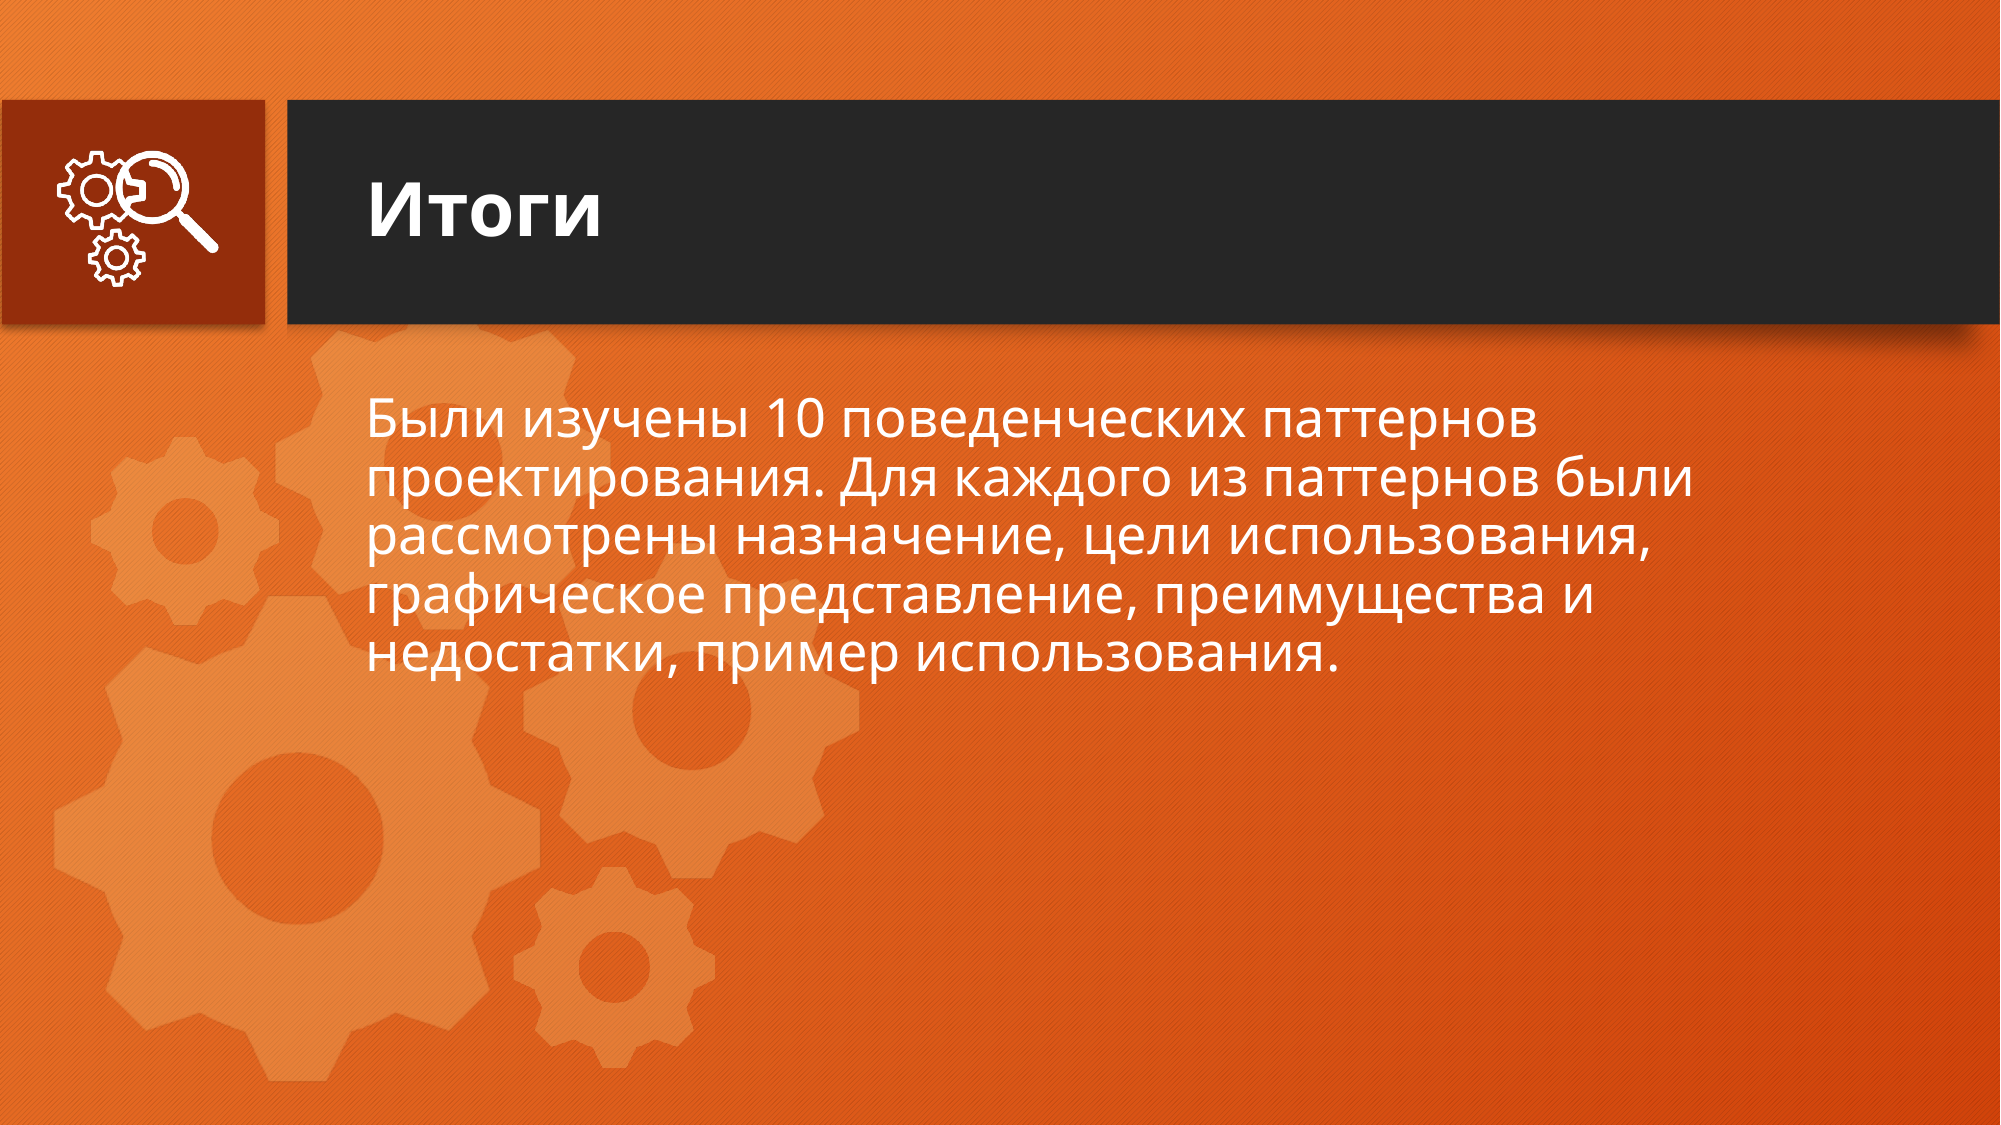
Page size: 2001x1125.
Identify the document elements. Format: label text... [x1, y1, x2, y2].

title Итоги [350, 123, 1928, 301]
picture [11, 100, 2000, 1109]
list Были изучены 10 поведенческих паттернов проектирования. Для каждого из паттернов были рассмотрены назначение, цели использования, графическое представление, преимущества и недостатки, пример использования. [350, 383, 1779, 1040]
